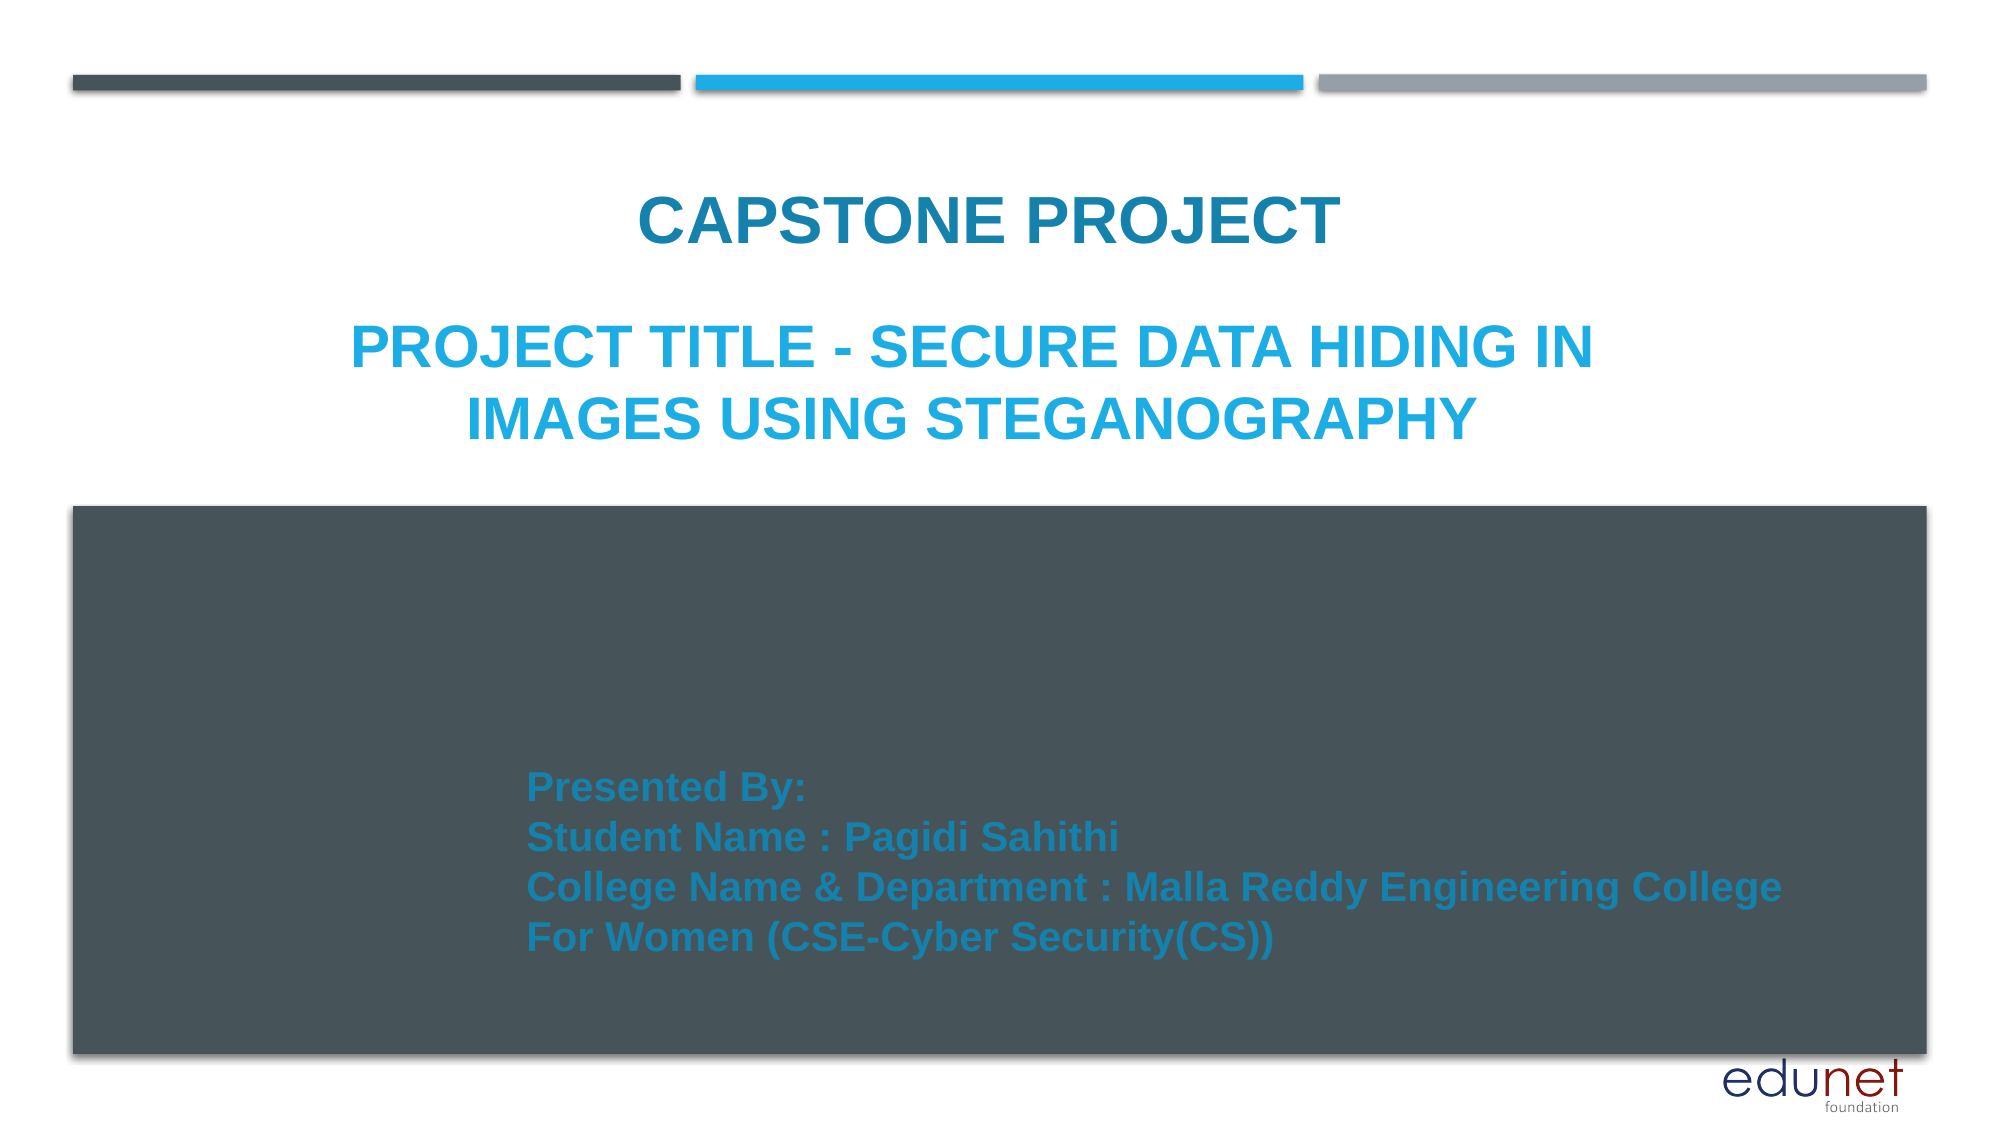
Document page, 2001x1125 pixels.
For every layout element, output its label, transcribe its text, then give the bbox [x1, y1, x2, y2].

title PROJECT TITLE - SECURE DATA HIDING IN IMAGES USING STEGANOGRAPHY [222, 298, 1723, 460]
text_box Presented By: Student Name : Pagidi Sahithi College Name & Department : Malla Reddy Engineering College For Women (CSE-Cyber Security(CS)) [511, 752, 1821, 1018]
picture [1719, 1056, 1905, 1116]
text_box CAPSTONE PROJECT [0, 169, 2000, 265]
